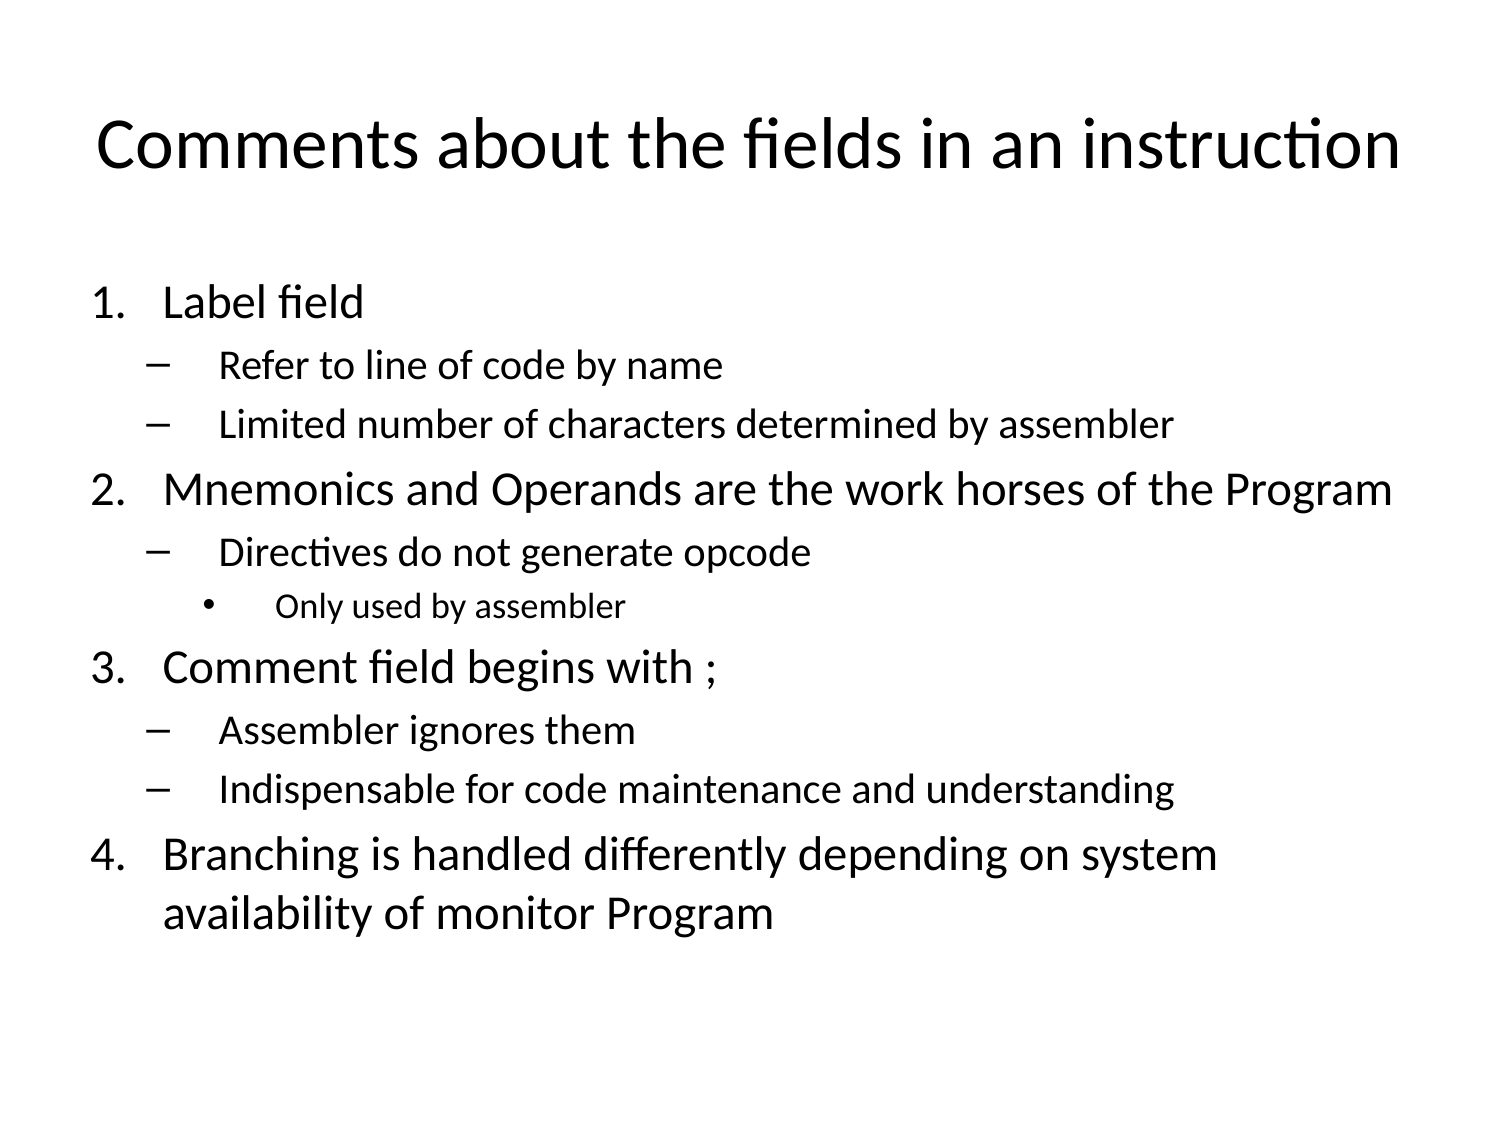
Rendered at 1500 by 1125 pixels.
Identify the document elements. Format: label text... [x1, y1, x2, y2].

title Comments about the fields in an instruction [75, 45, 1425, 233]
list Label field Refer to line of code by name Limited number of characters determined by assembler Mnemonics and Operands are the work horses of the Program Directives do not generate opcode Only used by assembler Comment field begins with ; Assembler ignores them Indispensable for code maintenance and understanding Branching is handled differently depending on system availability of monitor Program [75, 262, 1425, 1005]
